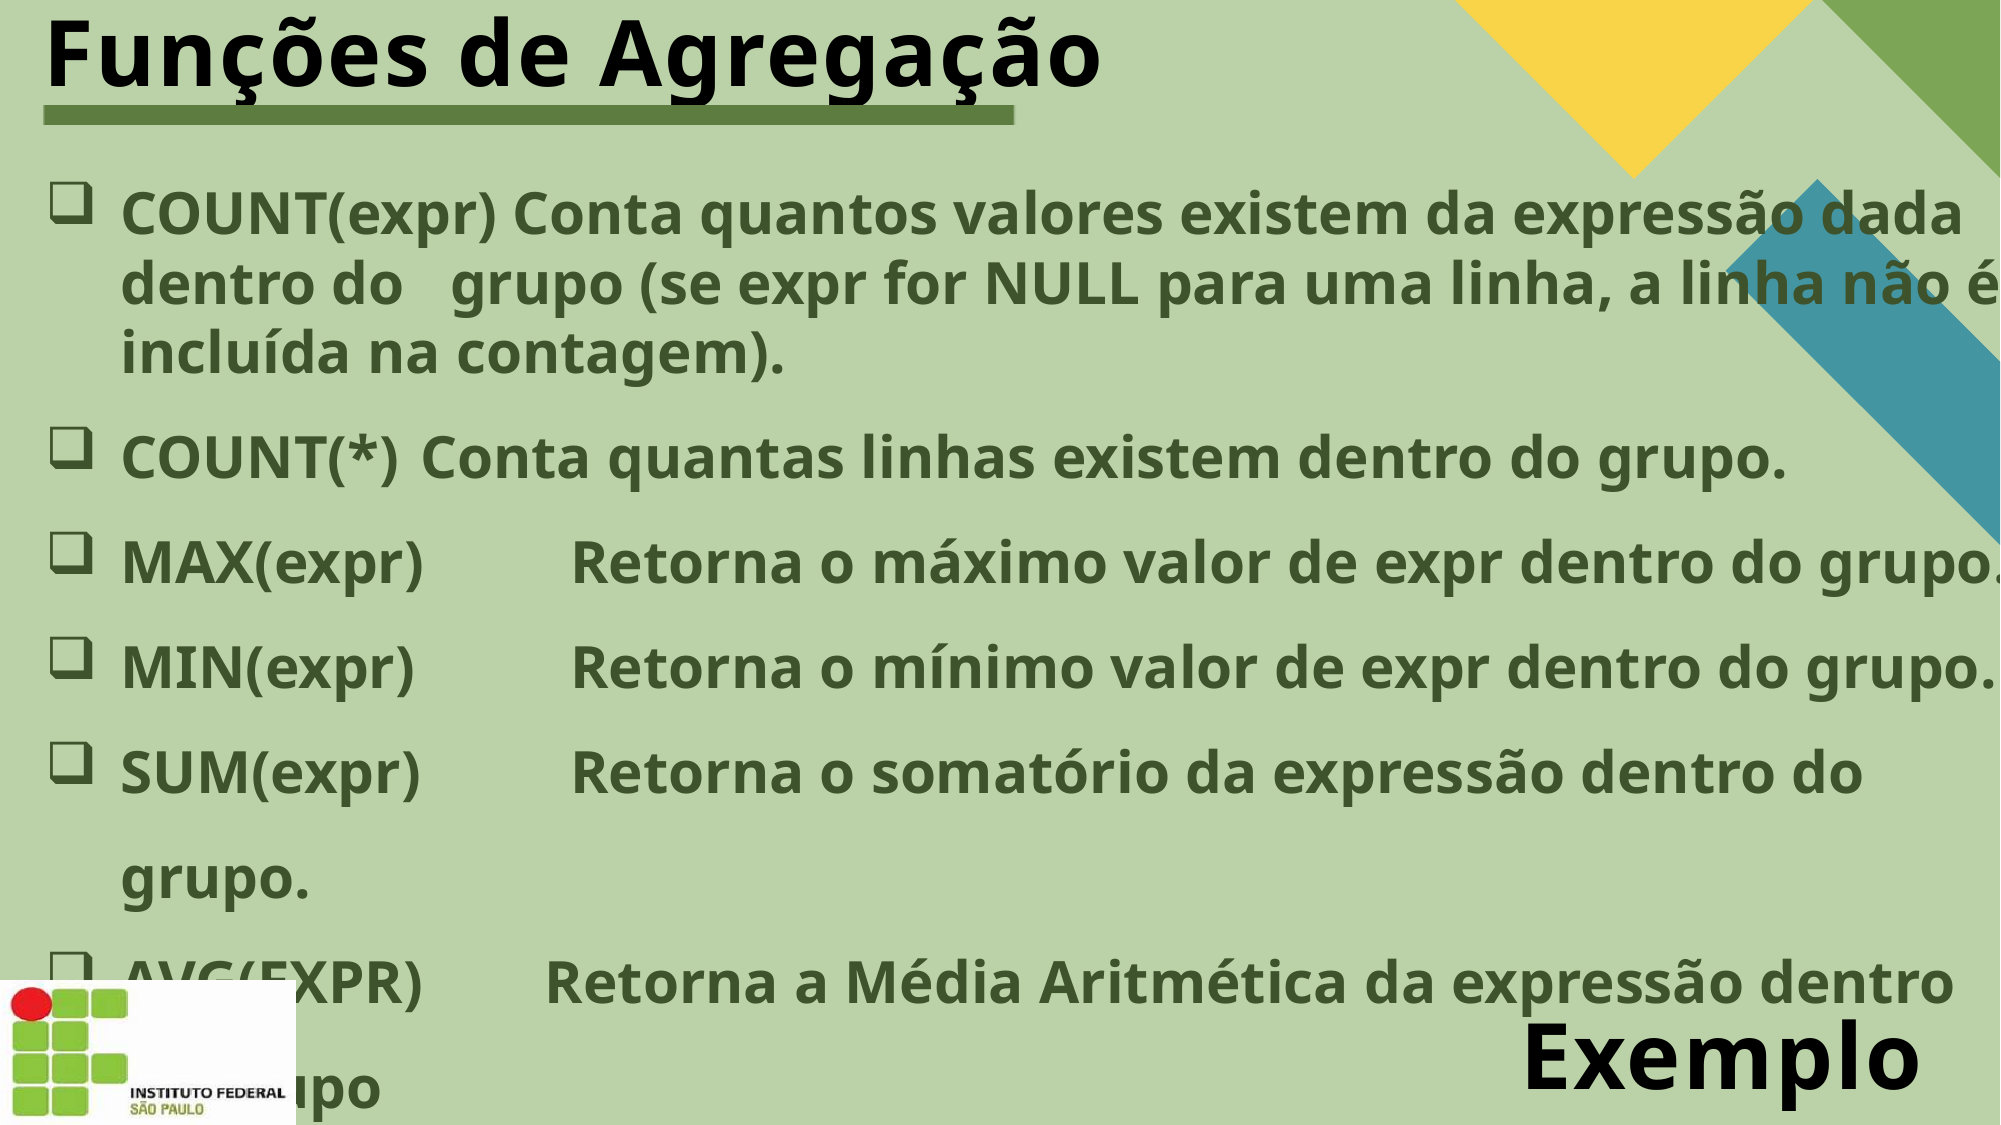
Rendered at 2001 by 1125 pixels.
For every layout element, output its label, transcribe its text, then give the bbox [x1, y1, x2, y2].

picture [0, 980, 296, 1125]
picture [43, 105, 1031, 125]
text_box COUNT(expr) Conta quantos valores existem da expressão dada dentro do grupo (se expr for NULL para uma linha, a linha não é incluída na contagem). COUNT(*) Conta quantas linhas existem dentro do grupo. MAX(expr) Retorna o máximo valor de expr dentro do grupo. MIN(expr) Retorna o mínimo valor de expr dentro do grupo. SUM(expr) Retorna o somatório da expressão dentro do grupo. AVG(EXPR) Retorna a Média Aritmética da expressão dentro do grupo [30, 168, 2000, 1125]
title Funções de Agregação [43, 5, 1118, 104]
text_box Exemplo [1520, 1008, 1940, 1107]
